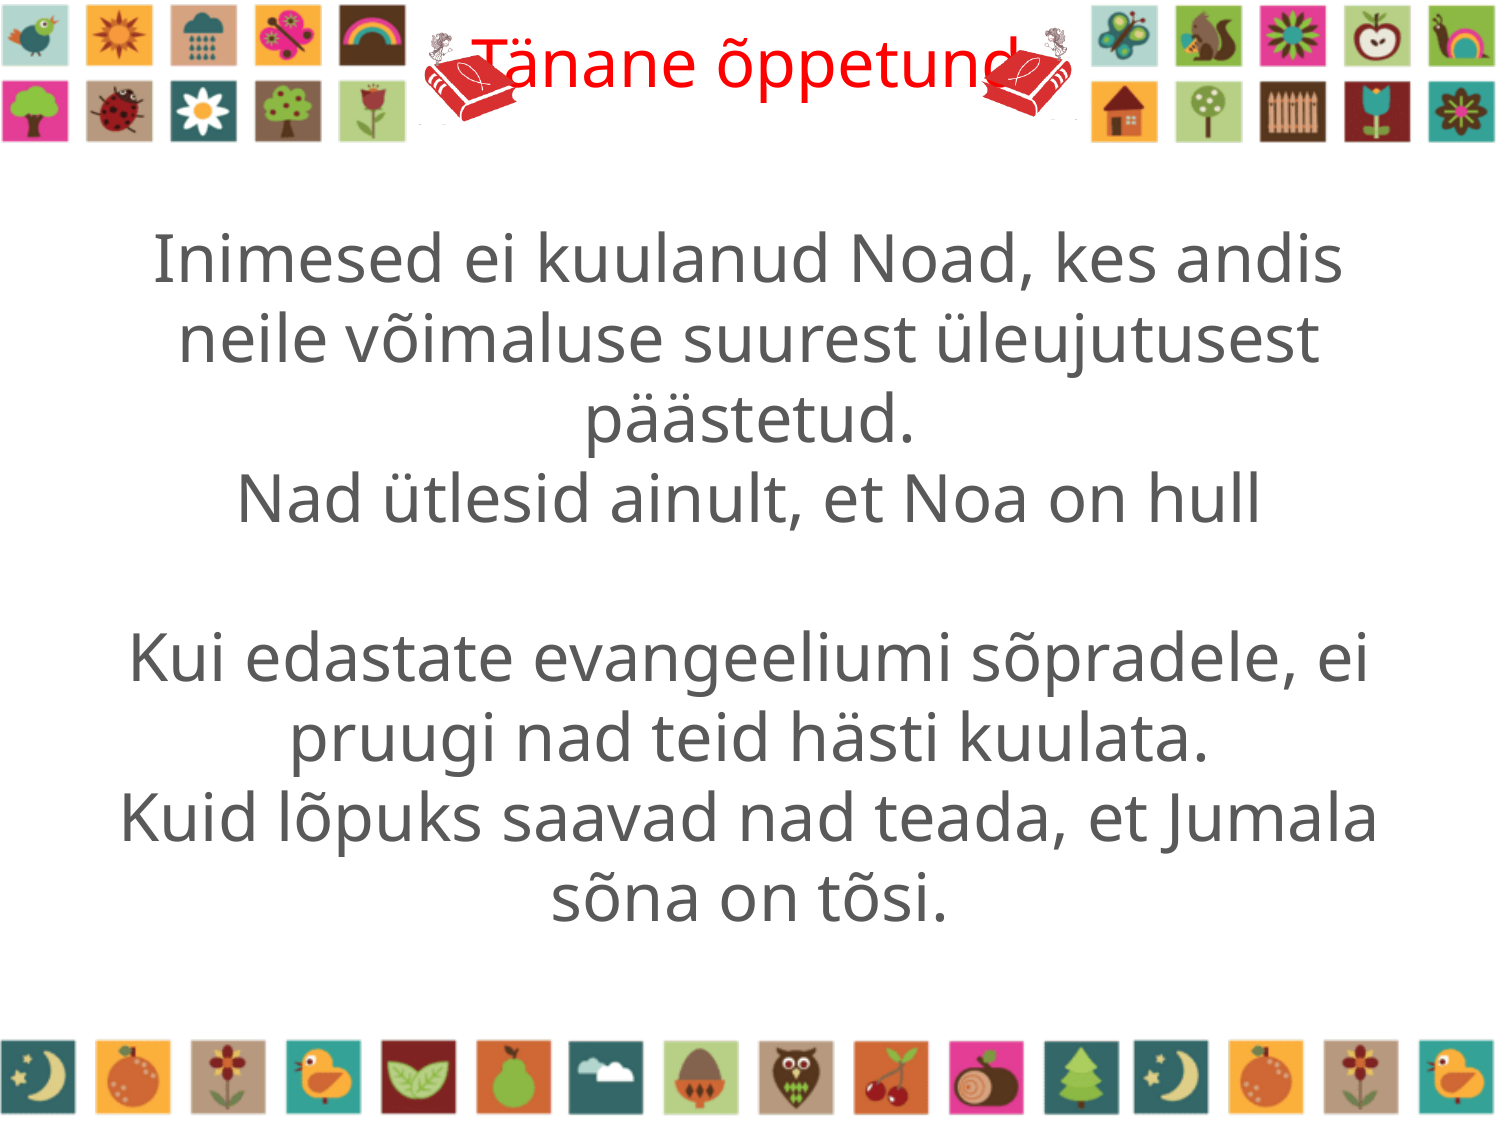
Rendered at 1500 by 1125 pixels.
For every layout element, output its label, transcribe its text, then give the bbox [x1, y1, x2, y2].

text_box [0, 1028, 1500, 1118]
text_box Inimesed ei kuulanud Noad, kes andis neile võimaluse suurest üleujutusest päästetud. Nad ütlesid ainult, et Noa on hull Kui edastate evangeeliumi sõpradele, ei pruugi nad teid hästi kuulata. Kuid lõpuks saavad nad teada, et Jumala sõna on tõsi. [76, 208, 1424, 943]
picture [0, 3, 550, 150]
text_box Tänane õppetund [425, 13, 948, 109]
picture [950, 3, 1500, 150]
